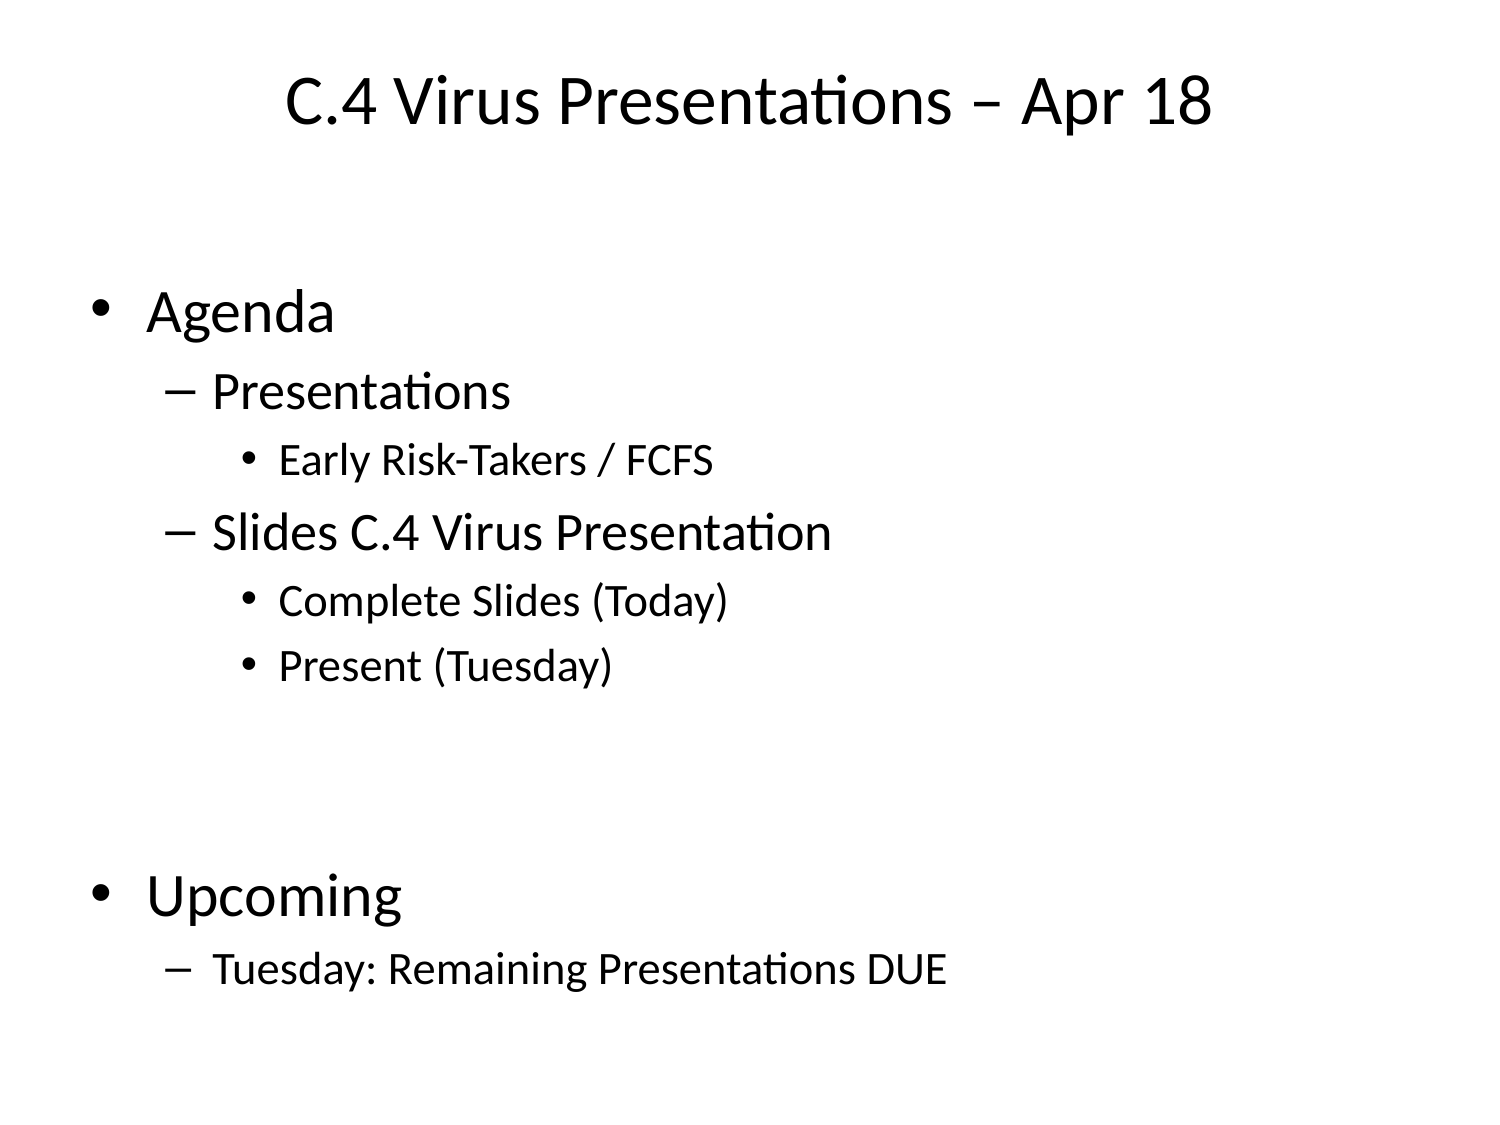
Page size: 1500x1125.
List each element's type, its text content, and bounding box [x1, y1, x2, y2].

list Agenda Presentations Early Risk-Takers / FCFS Slides C.4 Virus Presentation Complete Slides (Today) Present (Tuesday) Upcoming Tuesday: Remaining Presentations DUE [75, 262, 1425, 1005]
title C.4 Virus Presentations – Apr 18 [75, 45, 1425, 233]
